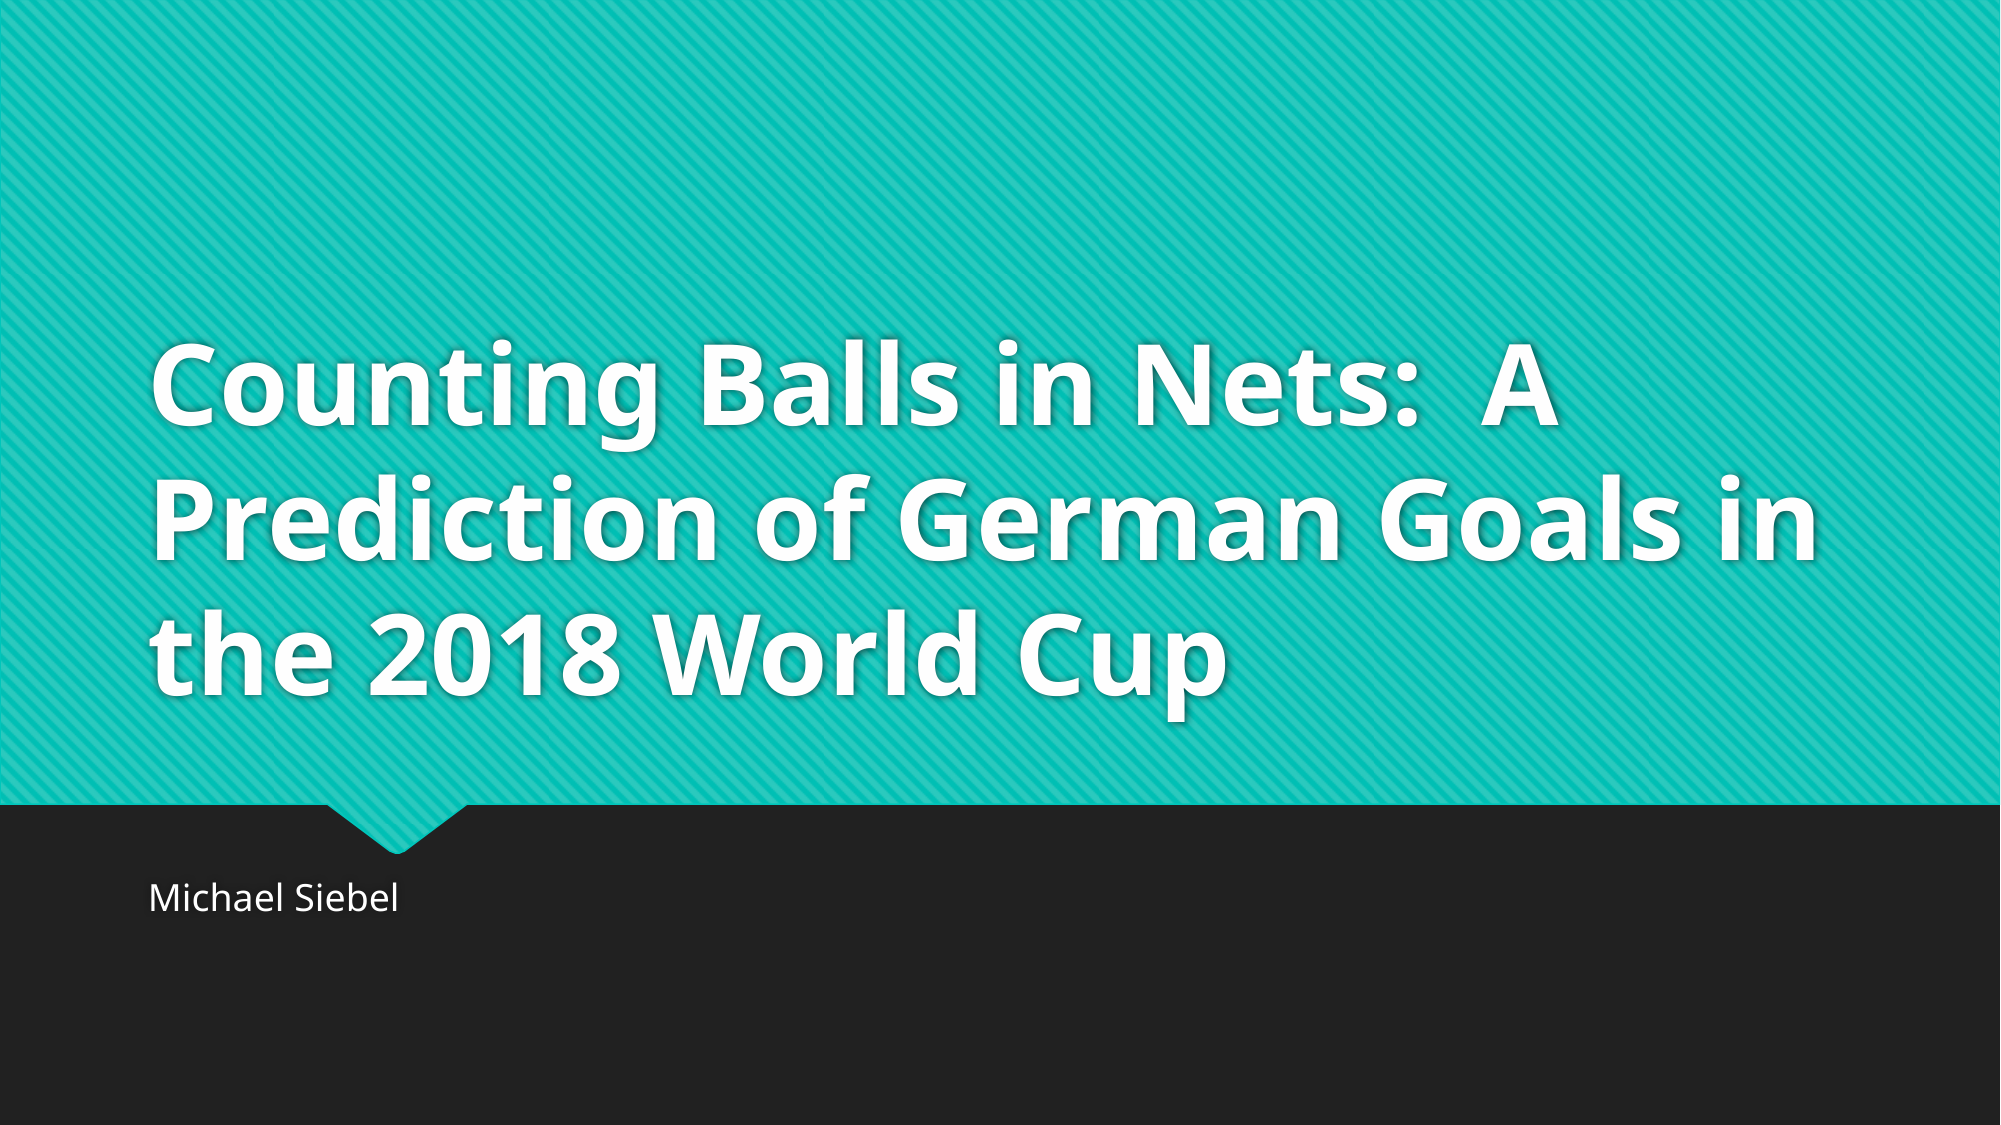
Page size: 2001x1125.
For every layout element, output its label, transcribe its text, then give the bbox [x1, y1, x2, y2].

subtitle Michael Siebel [132, 866, 1868, 938]
title Counting Balls in Nets: A Prediction of German Goals in the 2018 World Cup [132, 237, 1868, 726]
